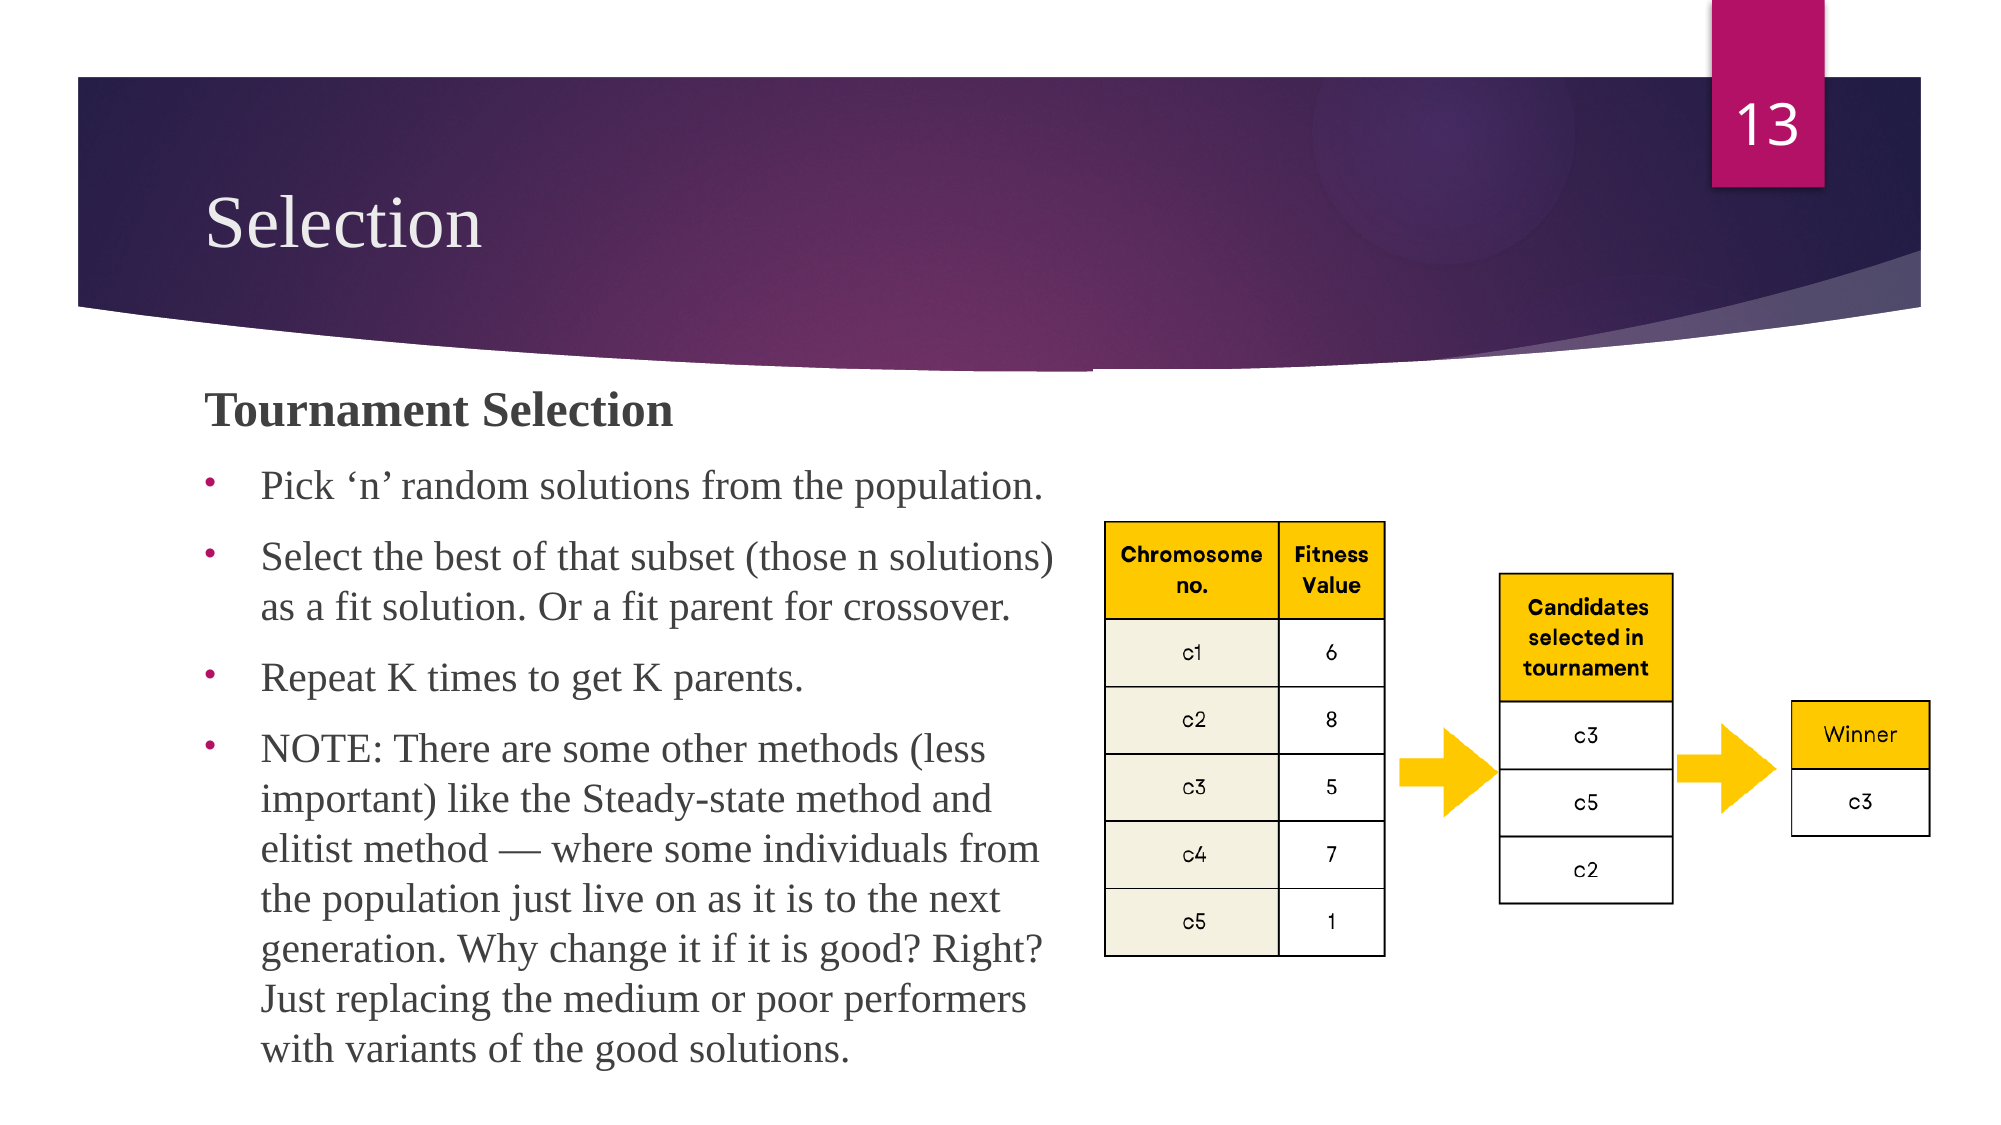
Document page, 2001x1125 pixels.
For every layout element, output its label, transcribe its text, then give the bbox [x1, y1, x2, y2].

slide_number 13 [1698, 48, 1836, 175]
title Selection [189, 159, 1627, 276]
list Tournament Selection Pick ‘n’ random solutions from the population. Select the best of that subset (those n solutions) as a fit solution. Or a fit parent for crossover. Repeat K times to get K parents. NOTE: There are some other methods (less important) like the Steady-state method and elitist method — where some individuals from the population just live on as it is to the next generation. Why change it if it is good? Right? Just replacing the medium or poor performers with variants of the good solutions. [189, 369, 1090, 1081]
picture [1092, 368, 1941, 1077]
